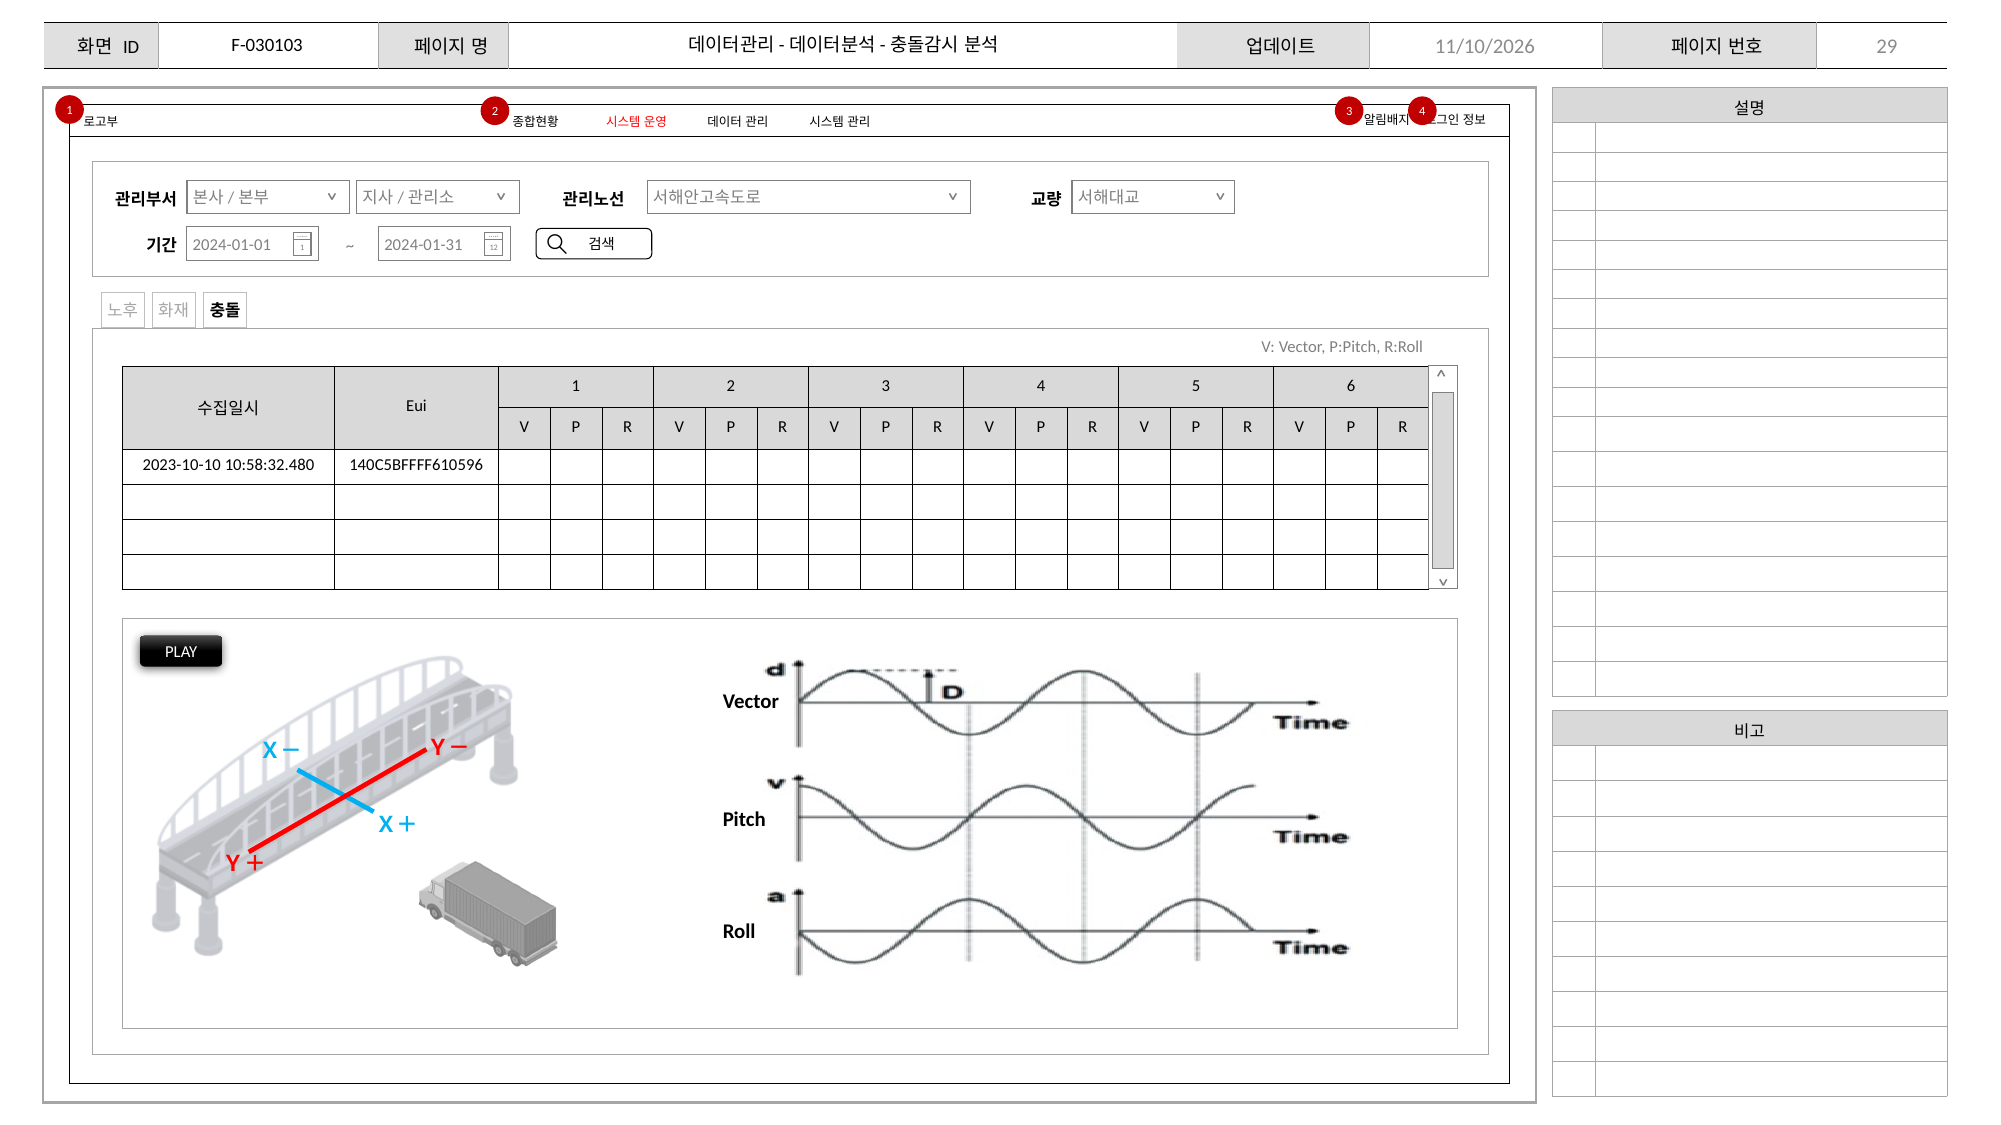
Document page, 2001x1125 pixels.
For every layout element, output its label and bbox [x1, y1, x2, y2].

table_cell [1596, 817, 1947, 851]
table_cell [1553, 182, 1595, 210]
table_cell [1596, 522, 1947, 556]
table_cell [1553, 329, 1595, 357]
table_header [1553, 88, 1947, 122]
table_cell [1553, 522, 1595, 556]
table_cell [1596, 329, 1947, 357]
table_cell [1553, 487, 1595, 521]
table_cell [1553, 417, 1595, 451]
table_cell [1553, 153, 1595, 181]
table_cell [1596, 557, 1947, 591]
table_cell [1553, 592, 1595, 626]
table_cell [1596, 211, 1947, 240]
table_cell [1553, 1062, 1595, 1096]
table_cell [1596, 299, 1947, 328]
table_cell [1553, 957, 1595, 991]
table_cell [1553, 817, 1595, 851]
list [162, 27, 372, 64]
table_cell [1553, 1027, 1595, 1061]
table_cell [1596, 123, 1947, 152]
table_cell [1596, 417, 1947, 451]
table_cell [1596, 992, 1947, 1026]
table_cell [1596, 153, 1947, 181]
table_cell [1596, 627, 1947, 661]
table_cell [1596, 452, 1947, 486]
table_cell [1596, 887, 1947, 921]
table_cell [1553, 123, 1595, 152]
slide_number [1825, 29, 1949, 61]
table_cell [1596, 1027, 1947, 1061]
table_cell [1596, 746, 1947, 780]
table_cell [1553, 627, 1595, 661]
table_cell [1596, 358, 1947, 387]
table_cell [1596, 1062, 1947, 1096]
table_cell [1596, 487, 1947, 521]
table_cell [1553, 781, 1595, 816]
table_cell [1596, 182, 1947, 210]
table_cell [1553, 992, 1595, 1026]
table_cell [1553, 358, 1595, 387]
table_cell [1596, 241, 1947, 269]
table_cell [1596, 922, 1947, 956]
text_box [54, 94, 1511, 1084]
table_cell [1596, 388, 1947, 416]
table_cell [1553, 746, 1595, 780]
table_cell [1553, 452, 1595, 486]
table_cell [1553, 557, 1595, 591]
picture [751, 648, 1413, 982]
list [514, 27, 1174, 64]
table_cell [1553, 662, 1595, 696]
slide_number [1377, 29, 1593, 61]
table_cell [1553, 852, 1595, 886]
table_cell [1553, 211, 1595, 240]
table_header [1553, 711, 1947, 745]
table_cell [1596, 662, 1947, 696]
table_cell [1553, 270, 1595, 298]
table_cell [1596, 852, 1947, 886]
table_cell [1596, 592, 1947, 626]
table_cell [1553, 299, 1595, 328]
table_cell [1553, 922, 1595, 956]
table_cell [1553, 388, 1595, 416]
table_cell [1596, 957, 1947, 991]
table_cell [1553, 887, 1595, 921]
table_cell [1596, 270, 1947, 298]
picture [151, 651, 562, 967]
table_cell [1553, 241, 1595, 269]
table_cell [1596, 781, 1947, 816]
